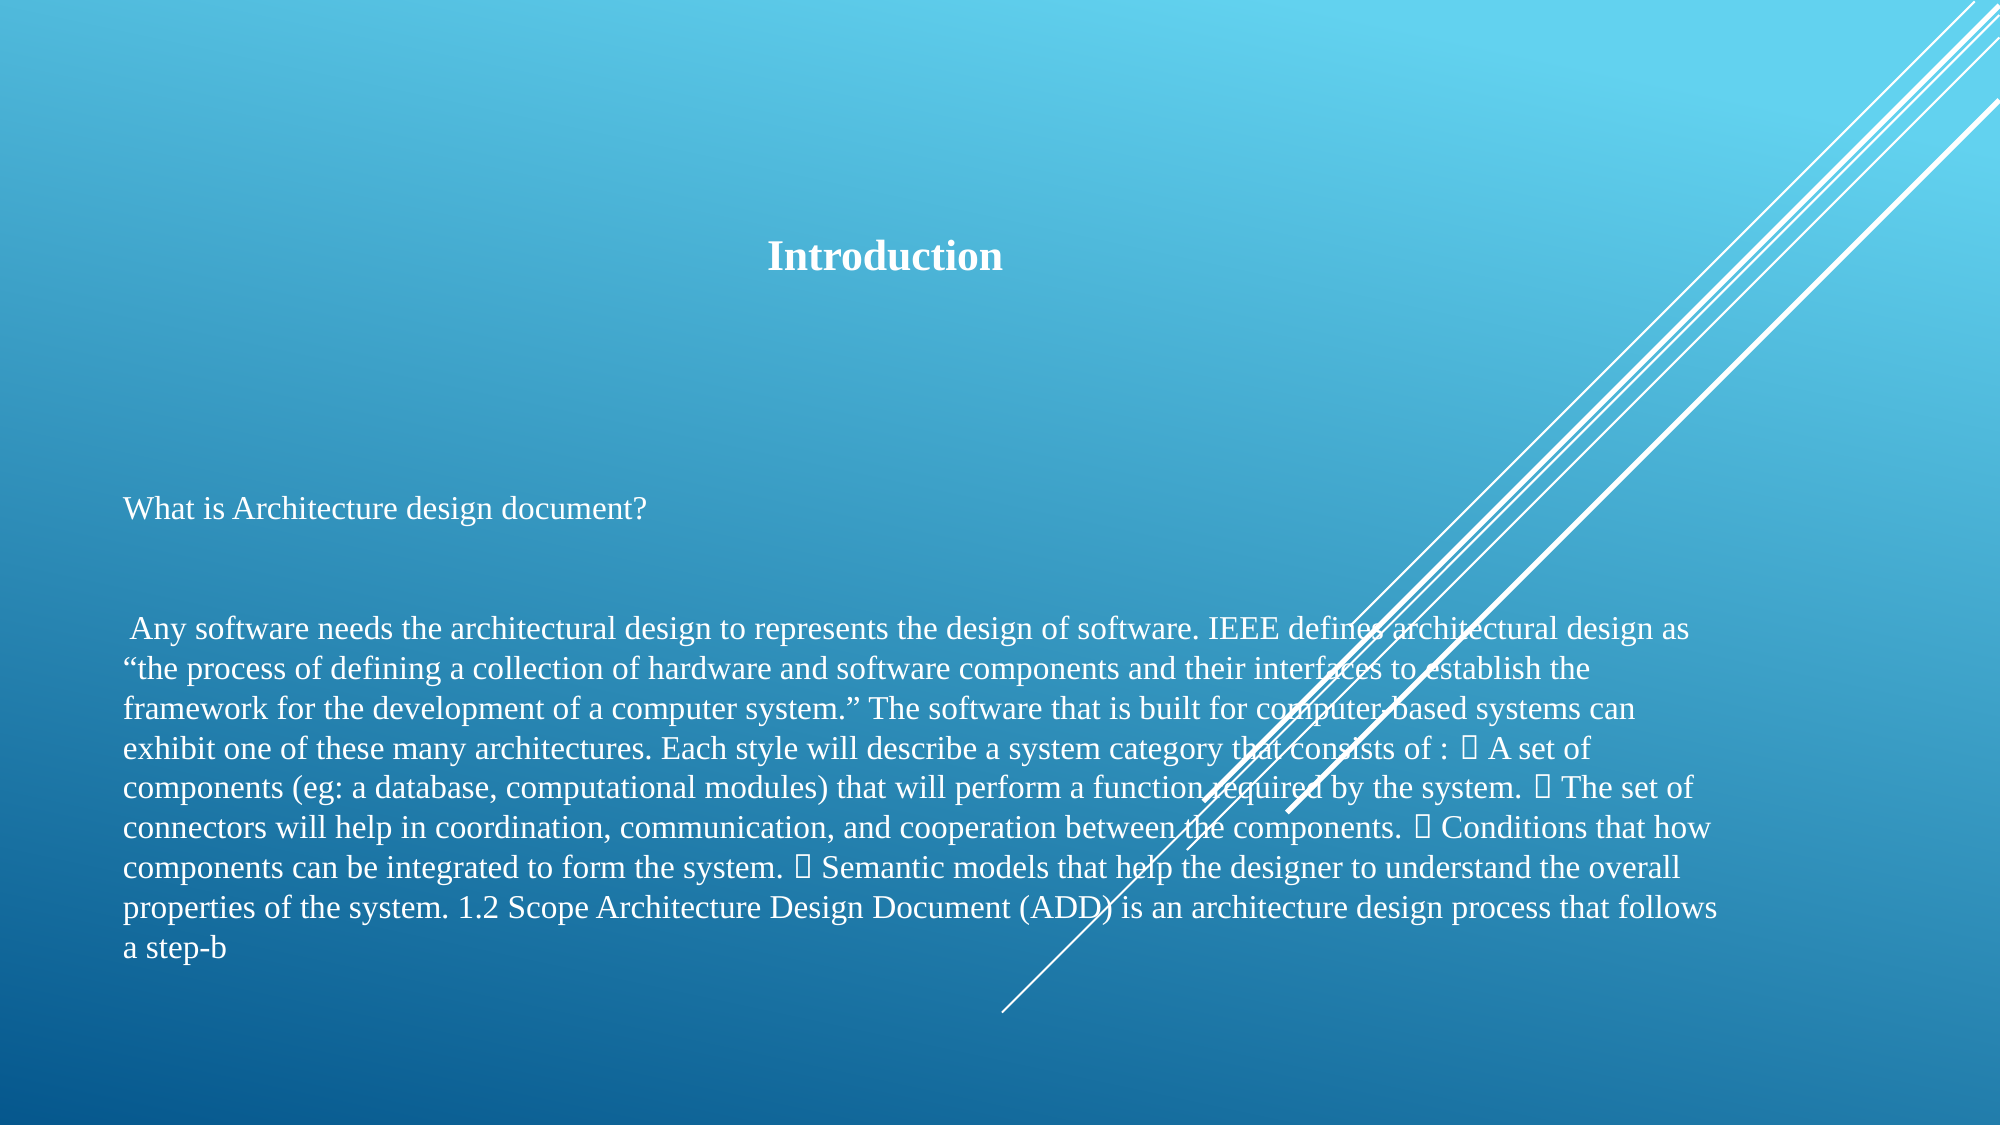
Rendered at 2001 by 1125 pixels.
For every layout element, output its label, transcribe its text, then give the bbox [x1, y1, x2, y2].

subtitle Introduction [213, 189, 1263, 389]
title What is Architecture design document? Any software needs the architectural design to represents the design of software. IEEE defines architectural design as “the process of defining a collection of hardware and software components and their interfaces to establish the framework for the development of a computer system.” The software that is built for computer-based systems can exhibit one of these many architectures. Each style will describe a system category that consists of :  A set of components (eg: a database, computational modules) that will perform a function required by the system.  The set of connectors will help in coordination, communication, and cooperation between the components.  Conditions that how components can be integrated to form the system.  Semantic models that help the designer to understand the overall properties of the system. 1.2 Scope Architecture Design Document (ADD) is an architecture design process that follows a step-b [107, 389, 1742, 973]
